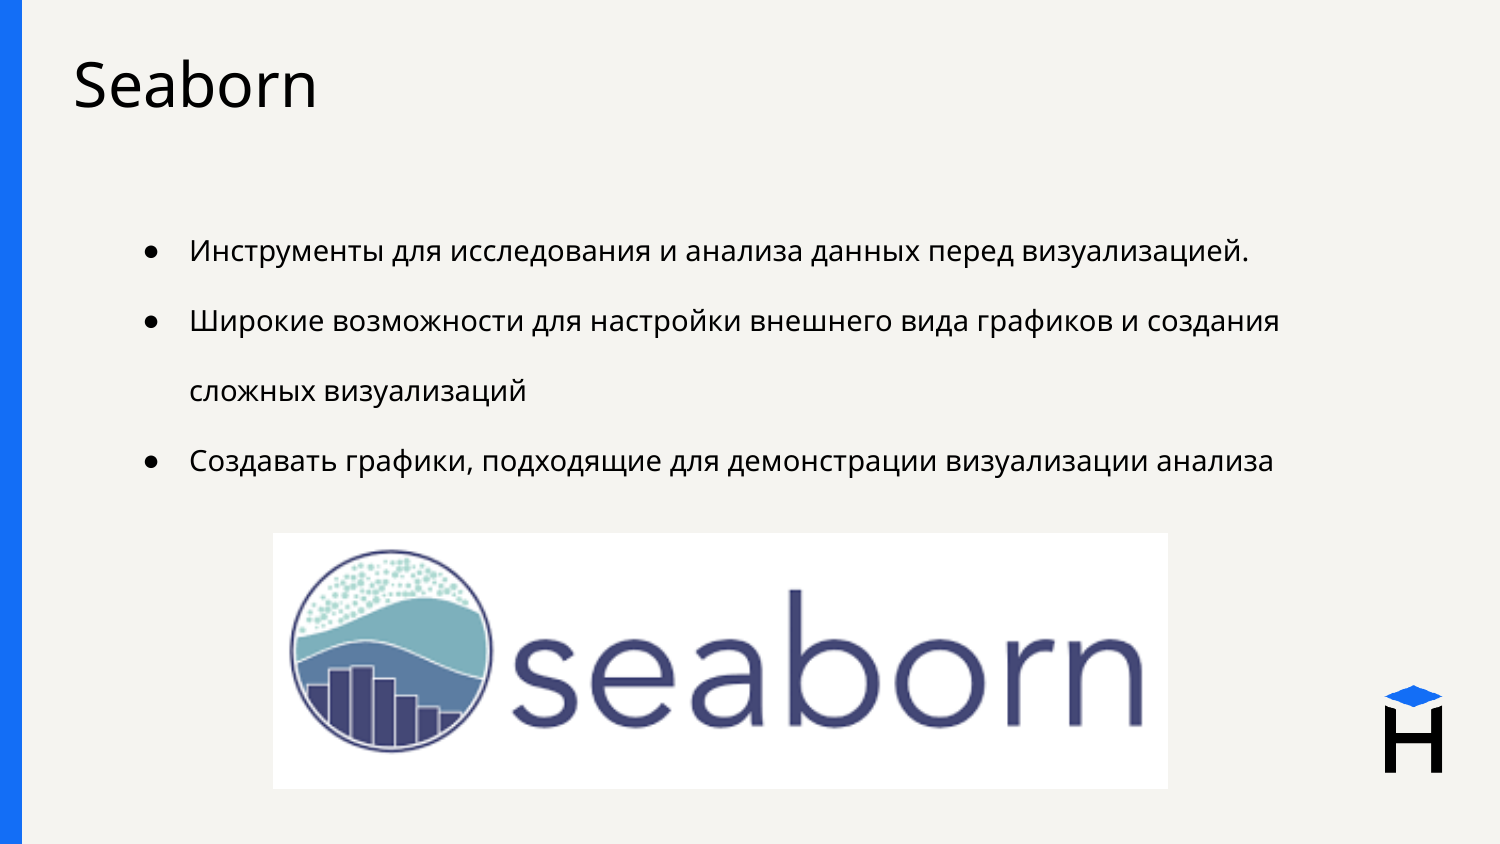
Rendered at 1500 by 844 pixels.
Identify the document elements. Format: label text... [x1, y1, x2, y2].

picture [1384, 685, 1443, 773]
title Seaborn [59, 29, 1053, 183]
picture [272, 532, 1168, 790]
subtitle Инструменты для исследования и анализа данных перед визуализацией. Широкие возможности для настройки внешнего вида графиков и создания сложных визуализаций Создавать графики, подходящие для демонстрации визуализации анализа [106, 182, 1394, 797]
text_box [0, 0, 22, 844]
